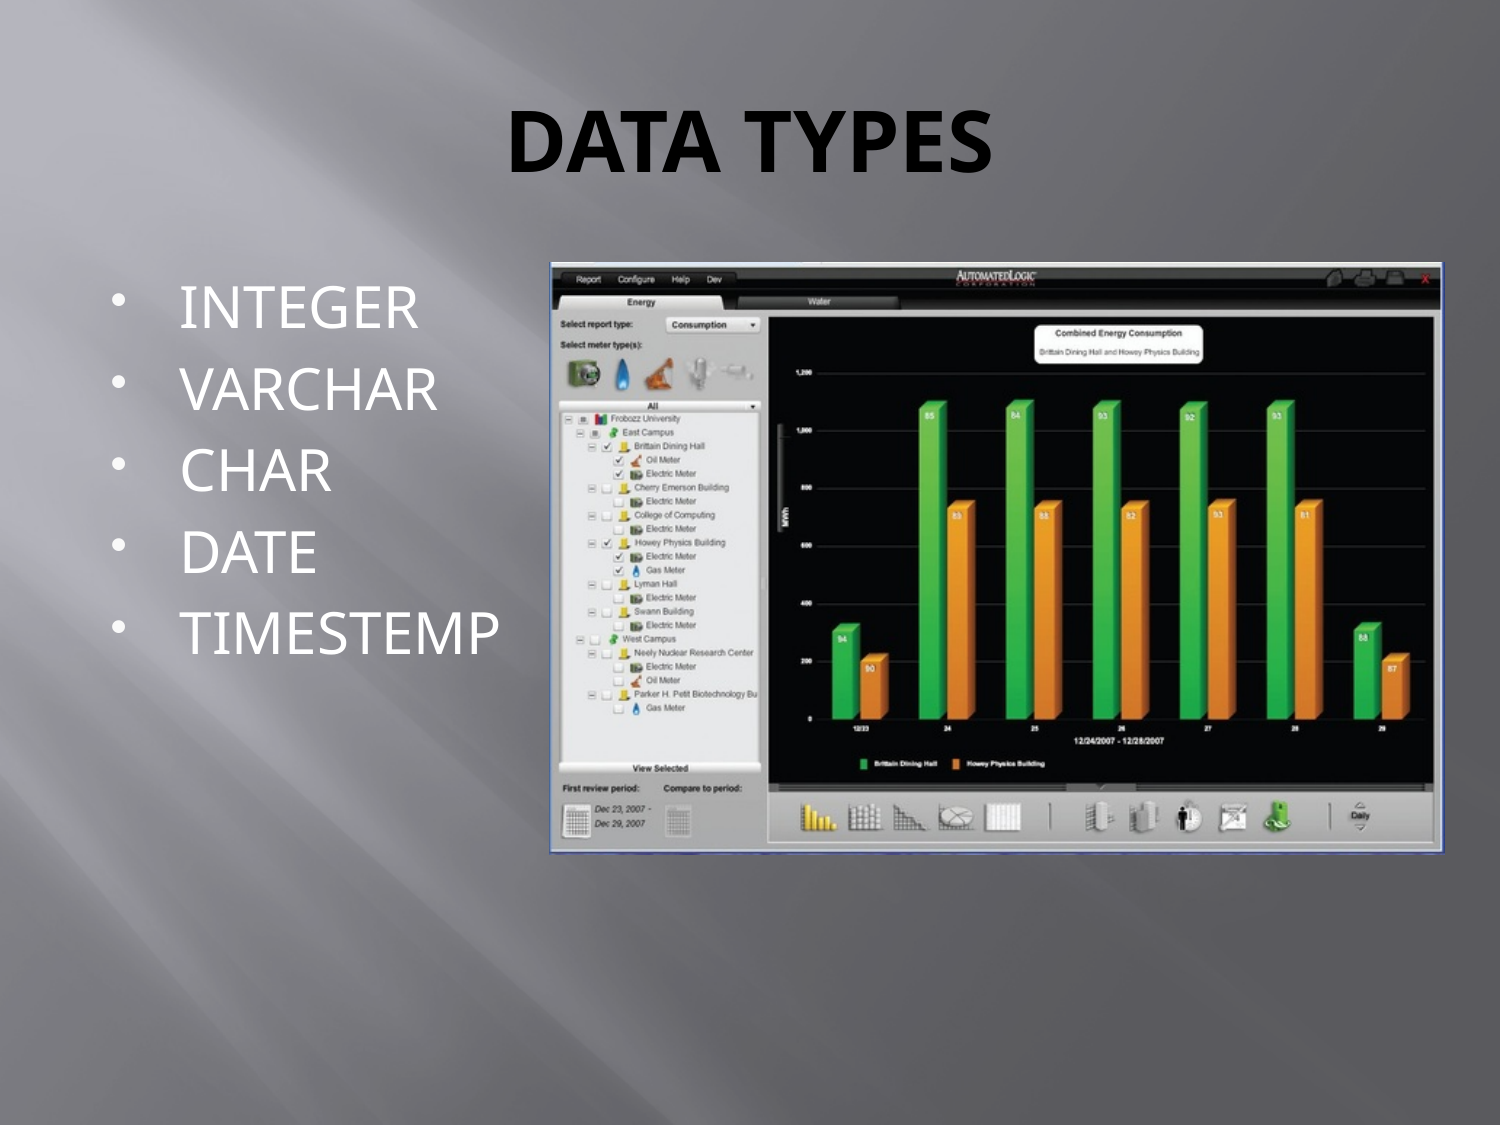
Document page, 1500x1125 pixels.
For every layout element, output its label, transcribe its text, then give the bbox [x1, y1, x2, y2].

list INTEGER VARCHAR CHAR DATE TIMESTEMP [75, 262, 1425, 1035]
title DATA TYPES [75, 45, 1425, 233]
picture [549, 262, 1445, 855]
